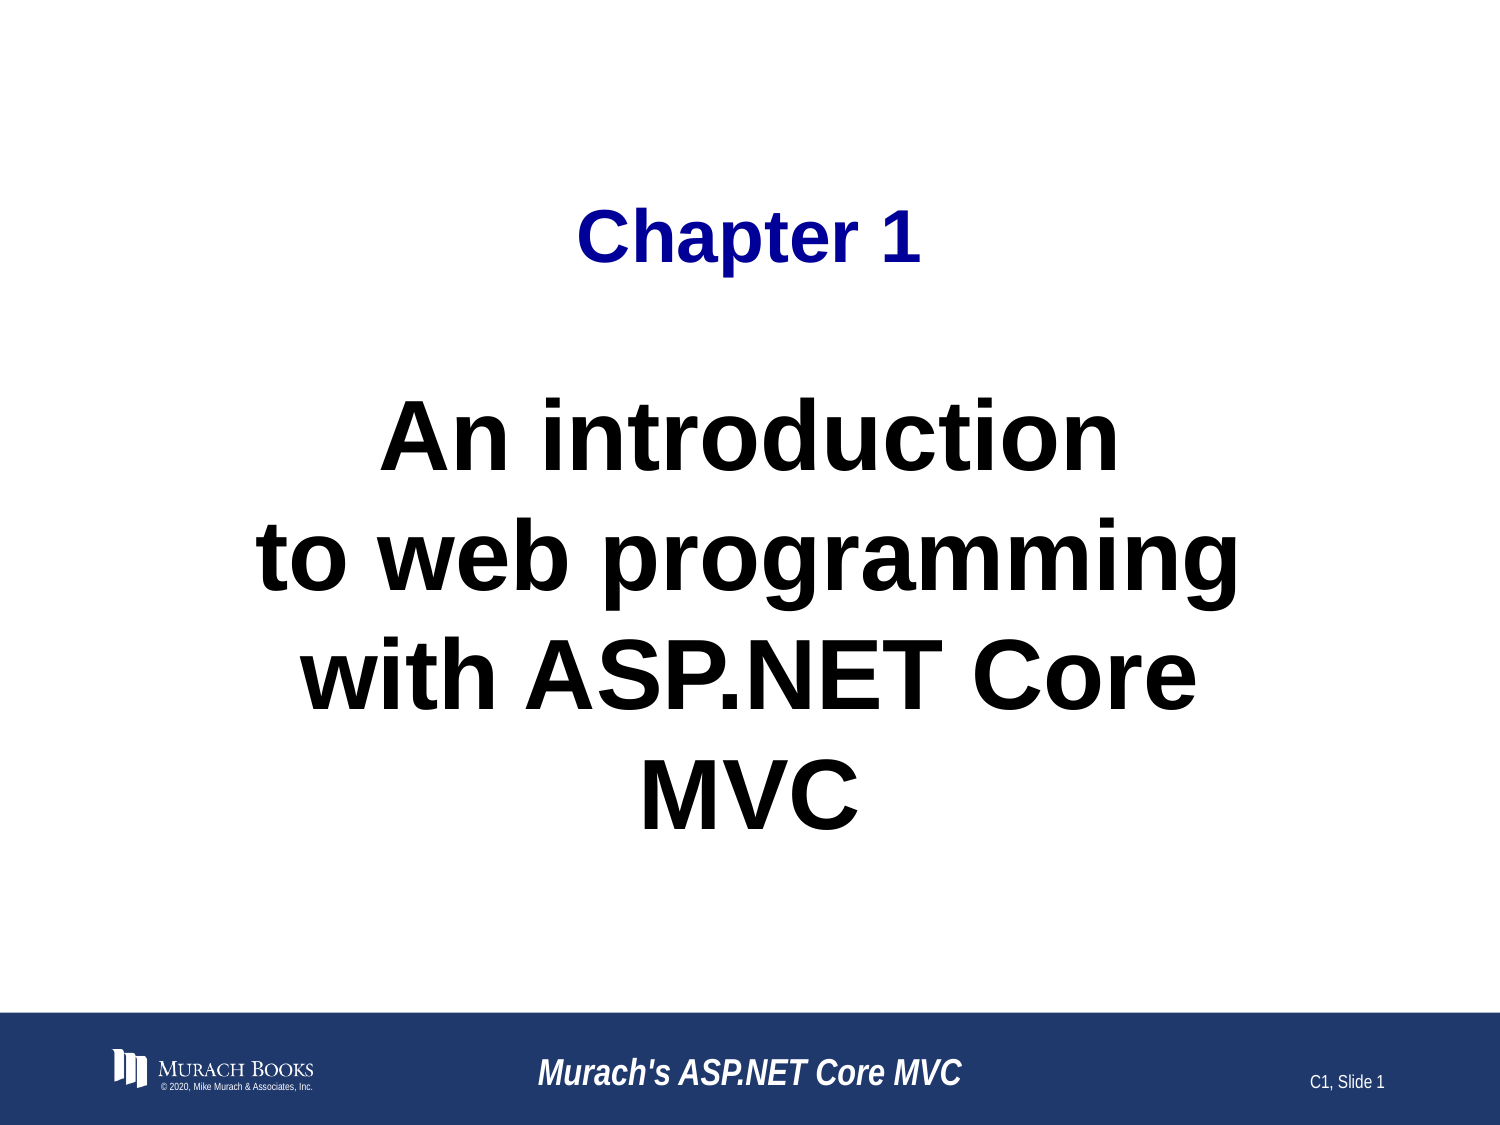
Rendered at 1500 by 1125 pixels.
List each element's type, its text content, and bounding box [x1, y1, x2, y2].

footer © 2020, Mike Murach & Associates, Inc. [12, 1025, 463, 1100]
title Chapter 1 [112, 187, 1388, 279]
slide_number Murach's ASP.NET Core MVC [463, 1025, 1050, 1100]
list An introduction to web programming with ASP.NET Core MVC [225, 362, 1275, 850]
slide_number C1, Slide 1 [1087, 1025, 1400, 1100]
